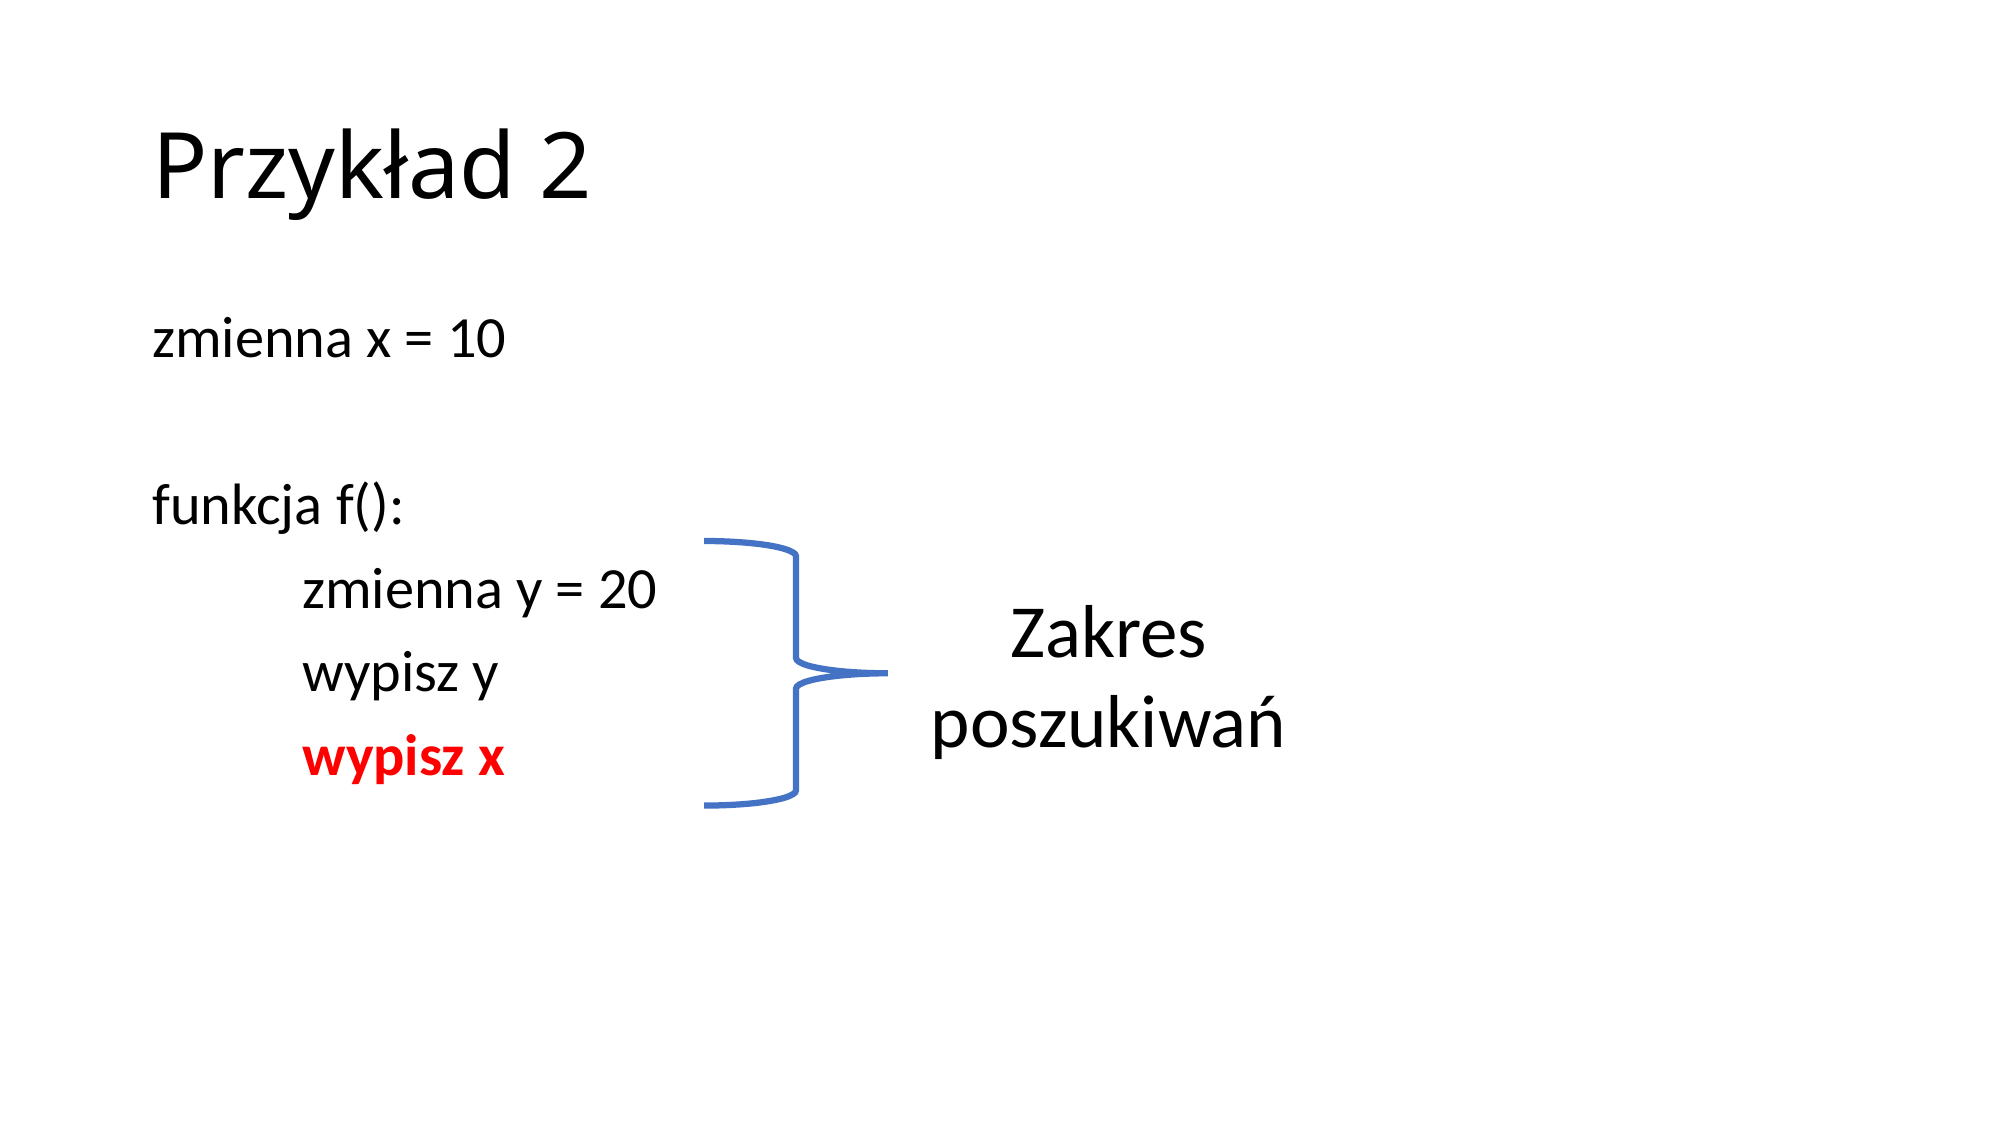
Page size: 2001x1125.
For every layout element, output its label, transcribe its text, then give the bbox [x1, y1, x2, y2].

title Przykład 2 [137, 59, 1863, 278]
list zmienna x = 10 funkcja f(): zmienna y = 20 wypisz y wypisz x [137, 299, 1863, 1014]
text_box Zakres poszukiwań [887, 574, 1330, 770]
text_box [704, 540, 887, 807]
